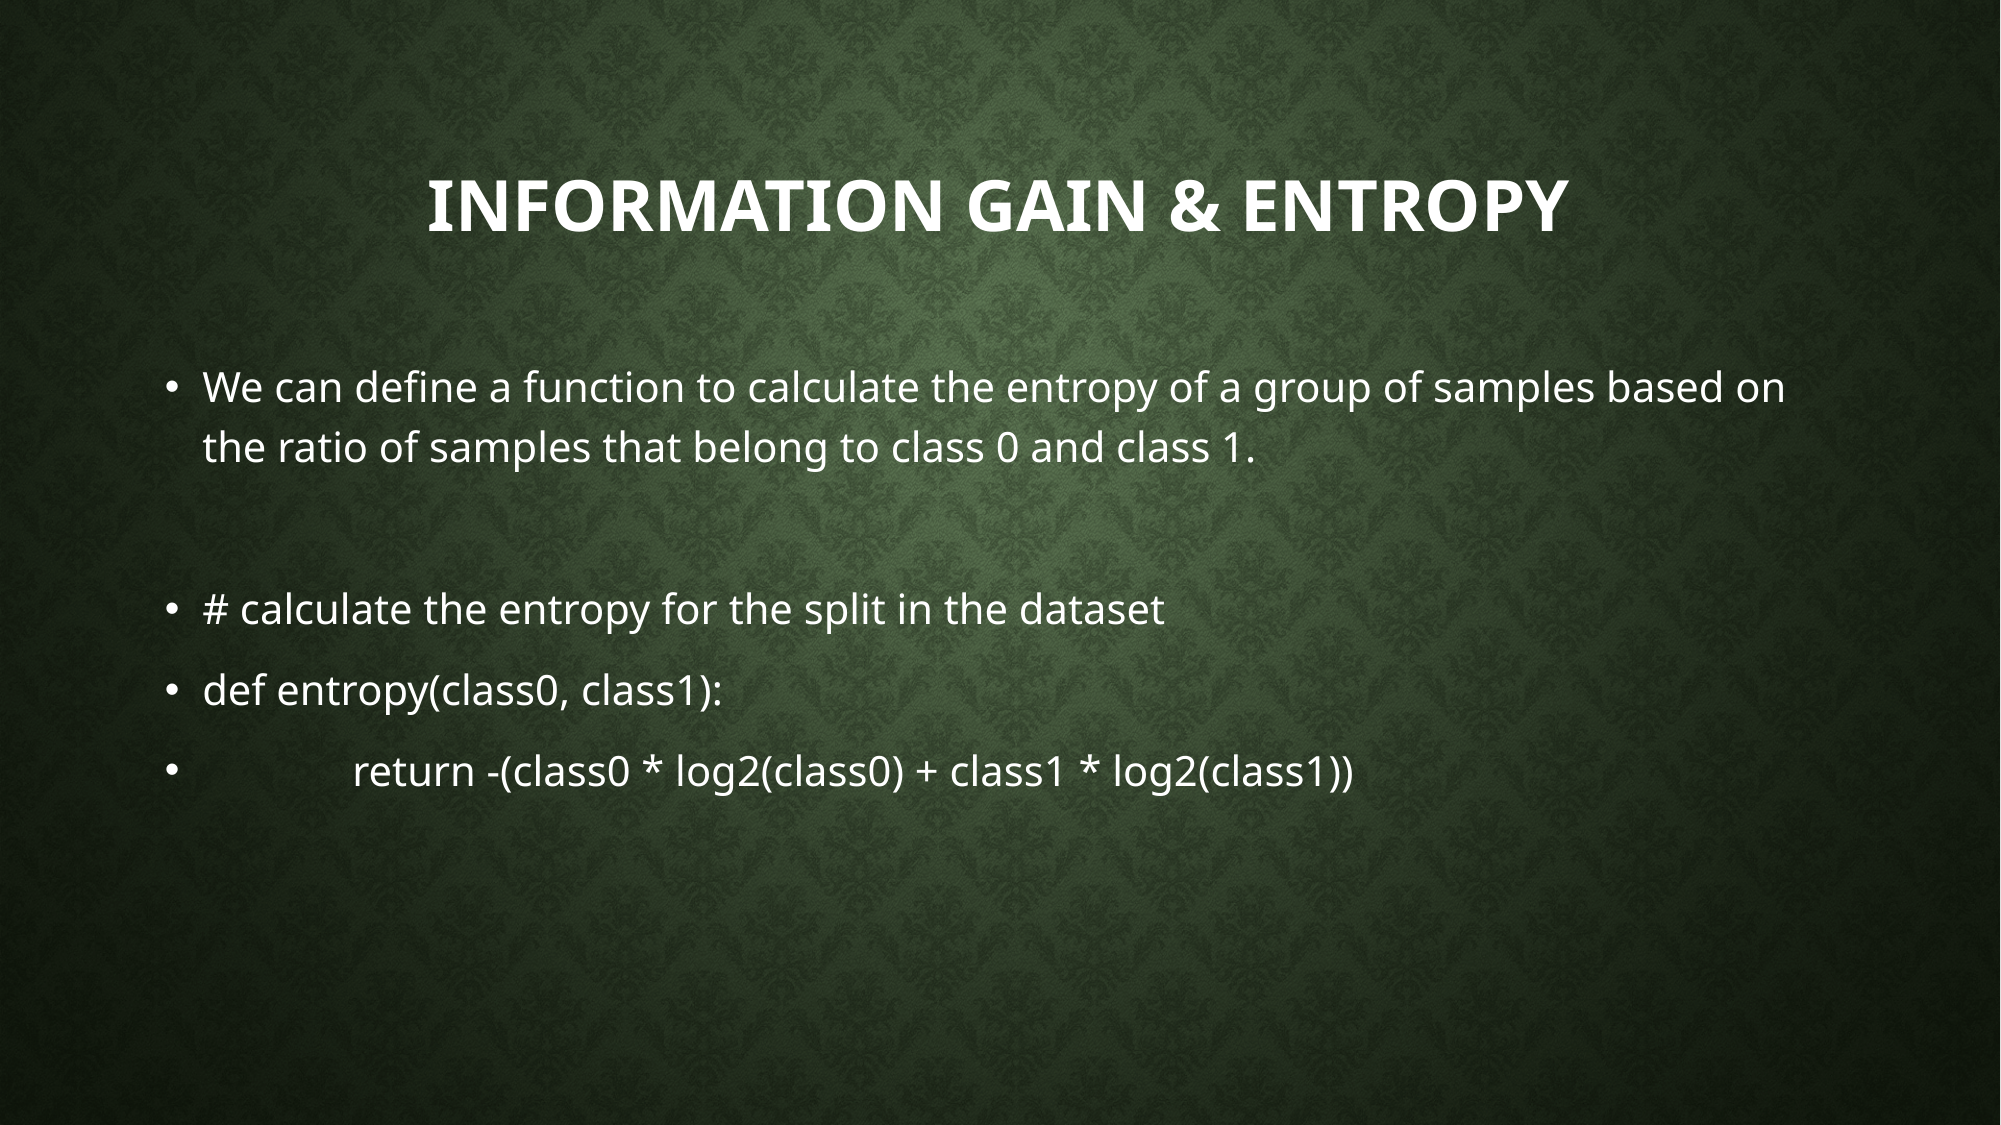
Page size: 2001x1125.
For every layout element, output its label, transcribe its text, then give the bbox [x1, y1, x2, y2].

title Information Gain & entropy [149, 99, 1849, 318]
list We can define a function to calculate the entropy of a group of samples based on the ratio of samples that belong to class 0 and class 1. # calculate the entropy for the split in the dataset def entropy(class0, class1): return -(class0 * log2(class0) + class1 * log2(class1)) [149, 343, 1849, 950]
